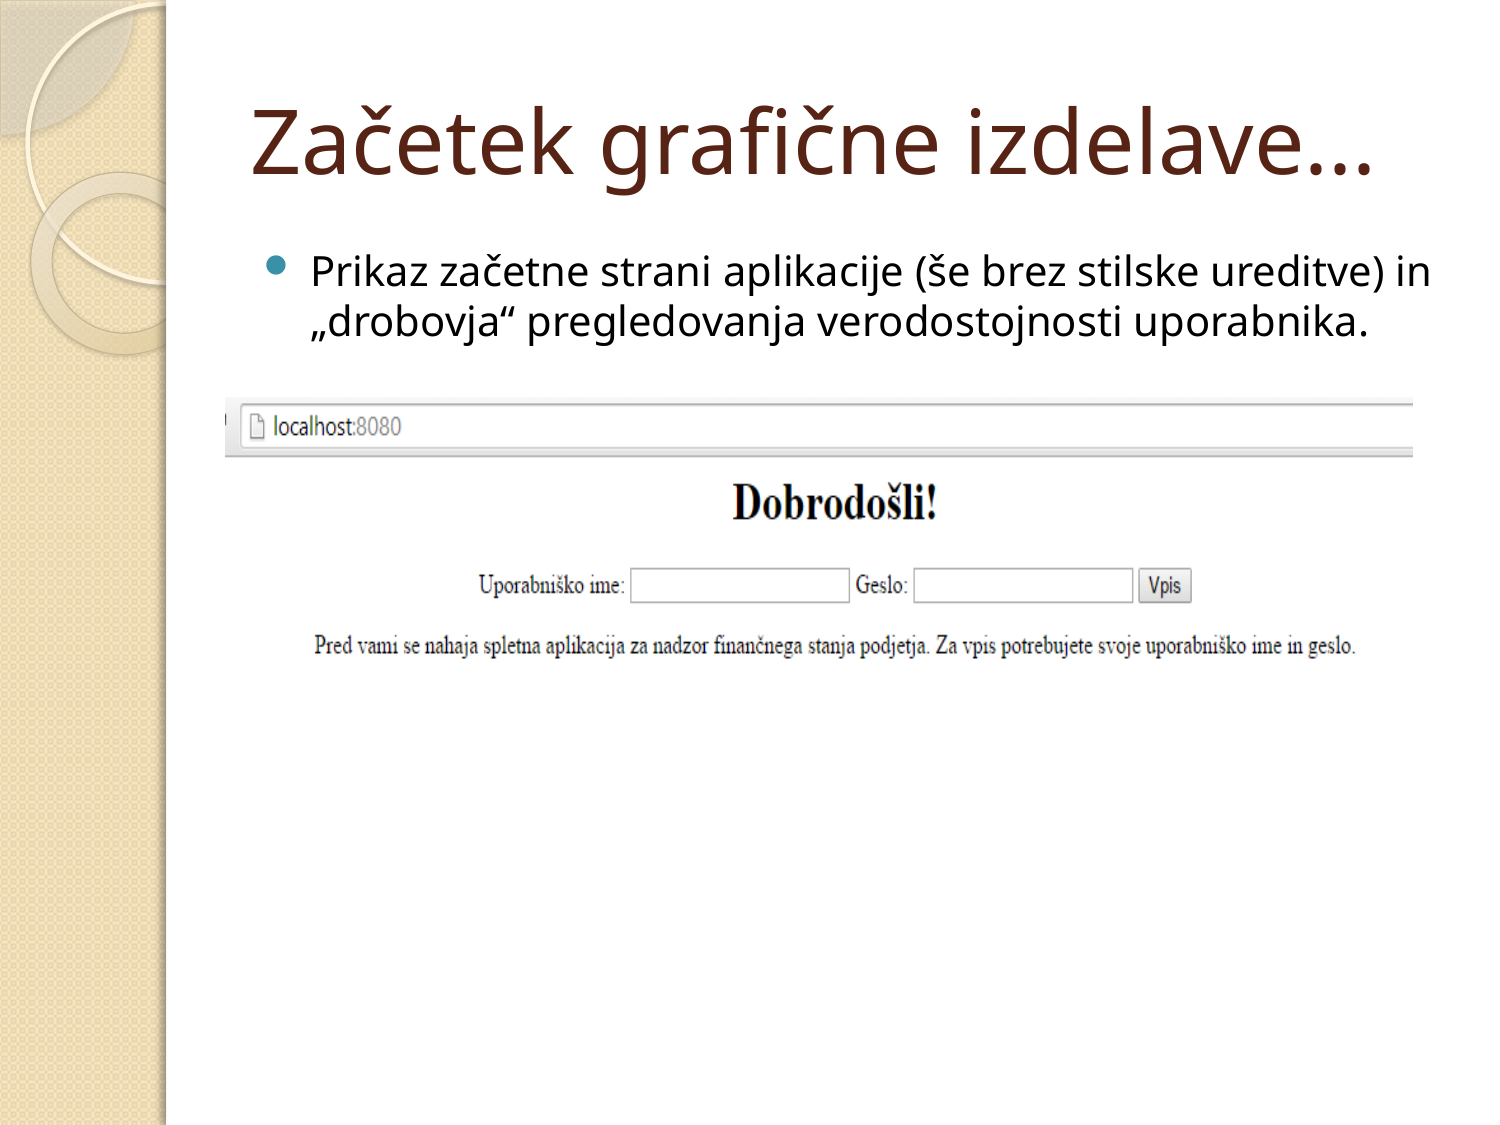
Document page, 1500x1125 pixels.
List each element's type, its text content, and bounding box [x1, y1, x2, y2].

title Začetek grafične izdelave... [235, 45, 1466, 233]
list Prikaz začetne strani aplikacije (še brez stilske ureditve) in „drobovja“ pregledovanja verodostojnosti uporabnika. [235, 237, 1466, 1025]
picture [224, 397, 1413, 826]
